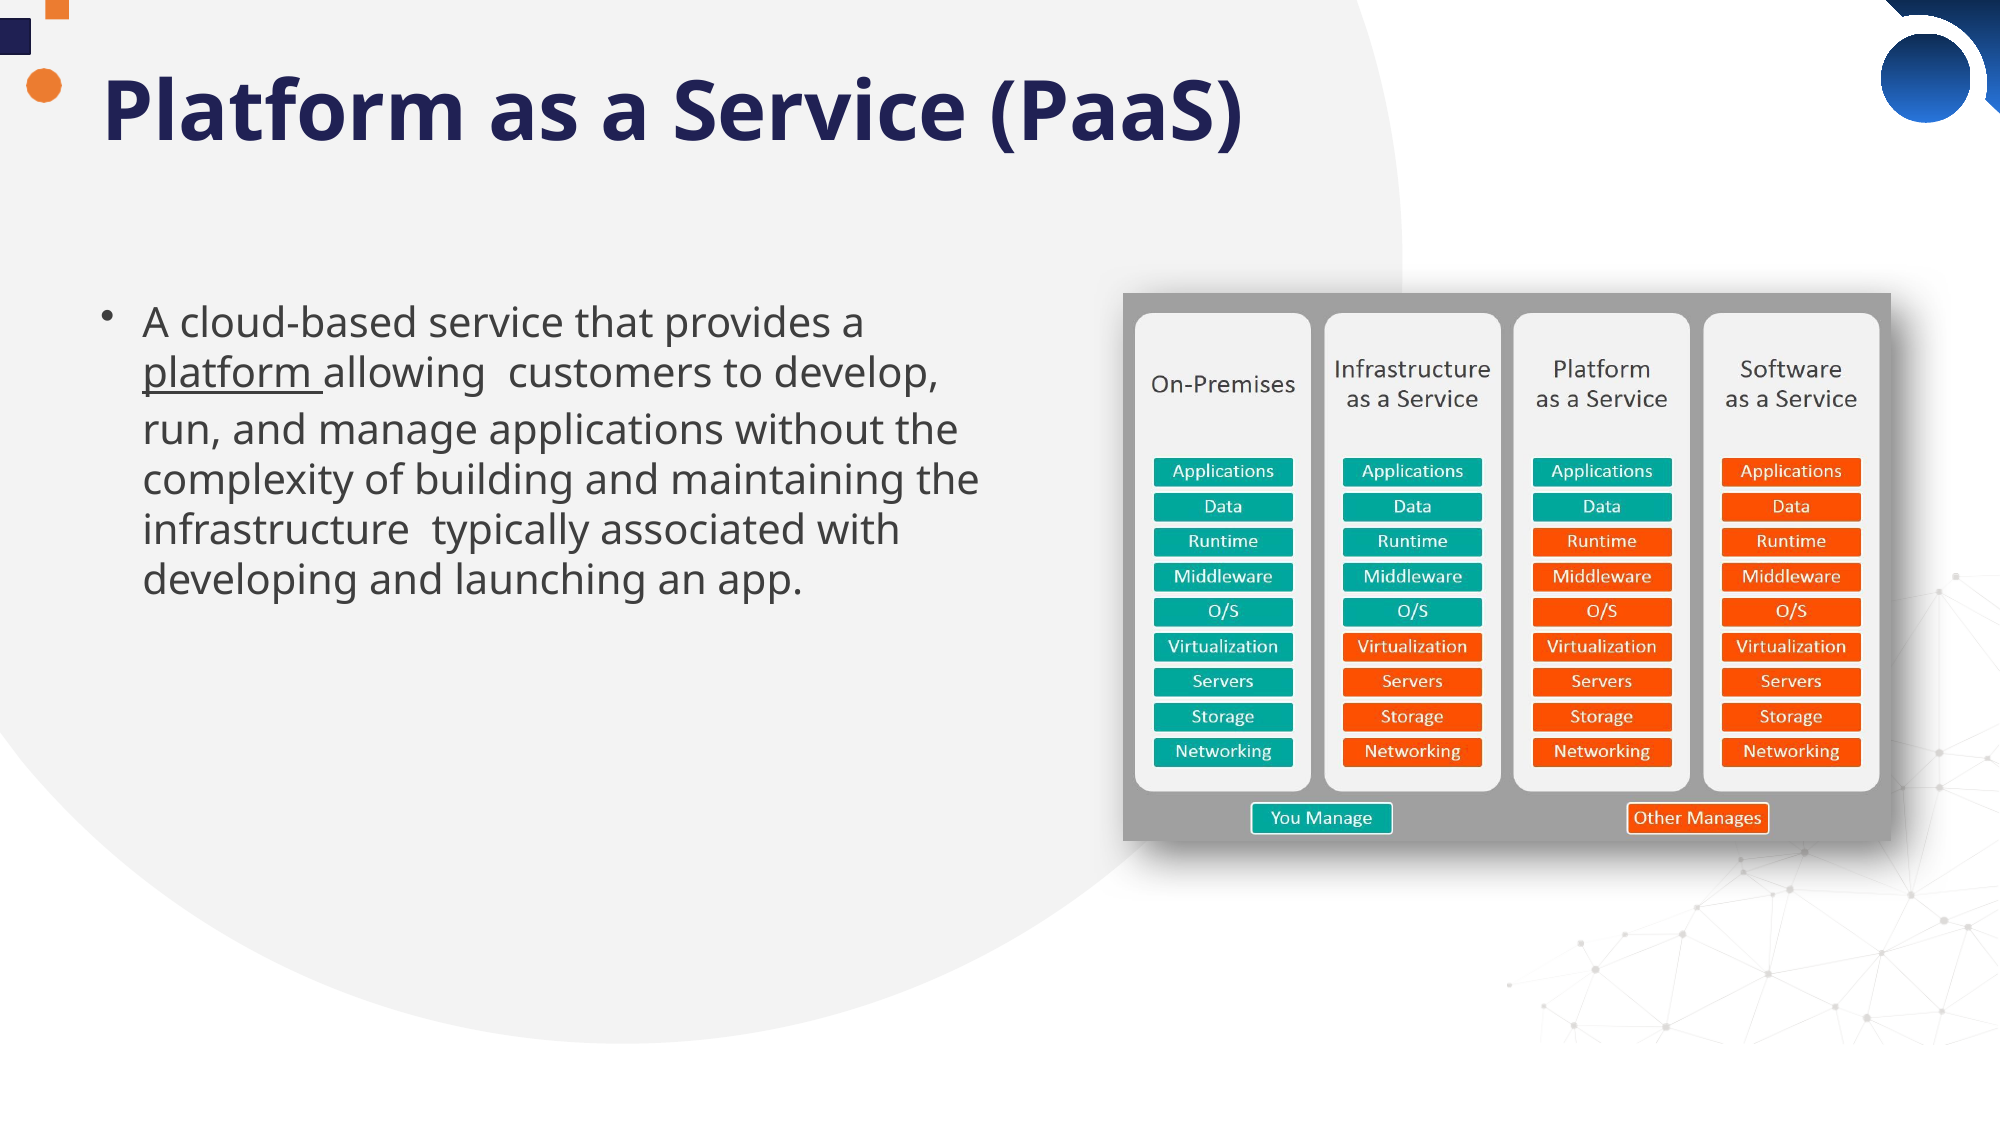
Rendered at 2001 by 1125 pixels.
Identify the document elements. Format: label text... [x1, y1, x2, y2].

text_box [0, 17, 31, 56]
text_box [45, 0, 69, 20]
text_box A cloud-based service that provides a platform allowing customers to develop, run, and manage applications without the complexity of building and maintaining the infrastructure typically associated with developing and launching an app. [98, 293, 1015, 603]
picture [1123, 293, 2000, 1045]
picture [26, 68, 62, 103]
title Platform as a Service (PaaS) [98, 10, 1251, 202]
